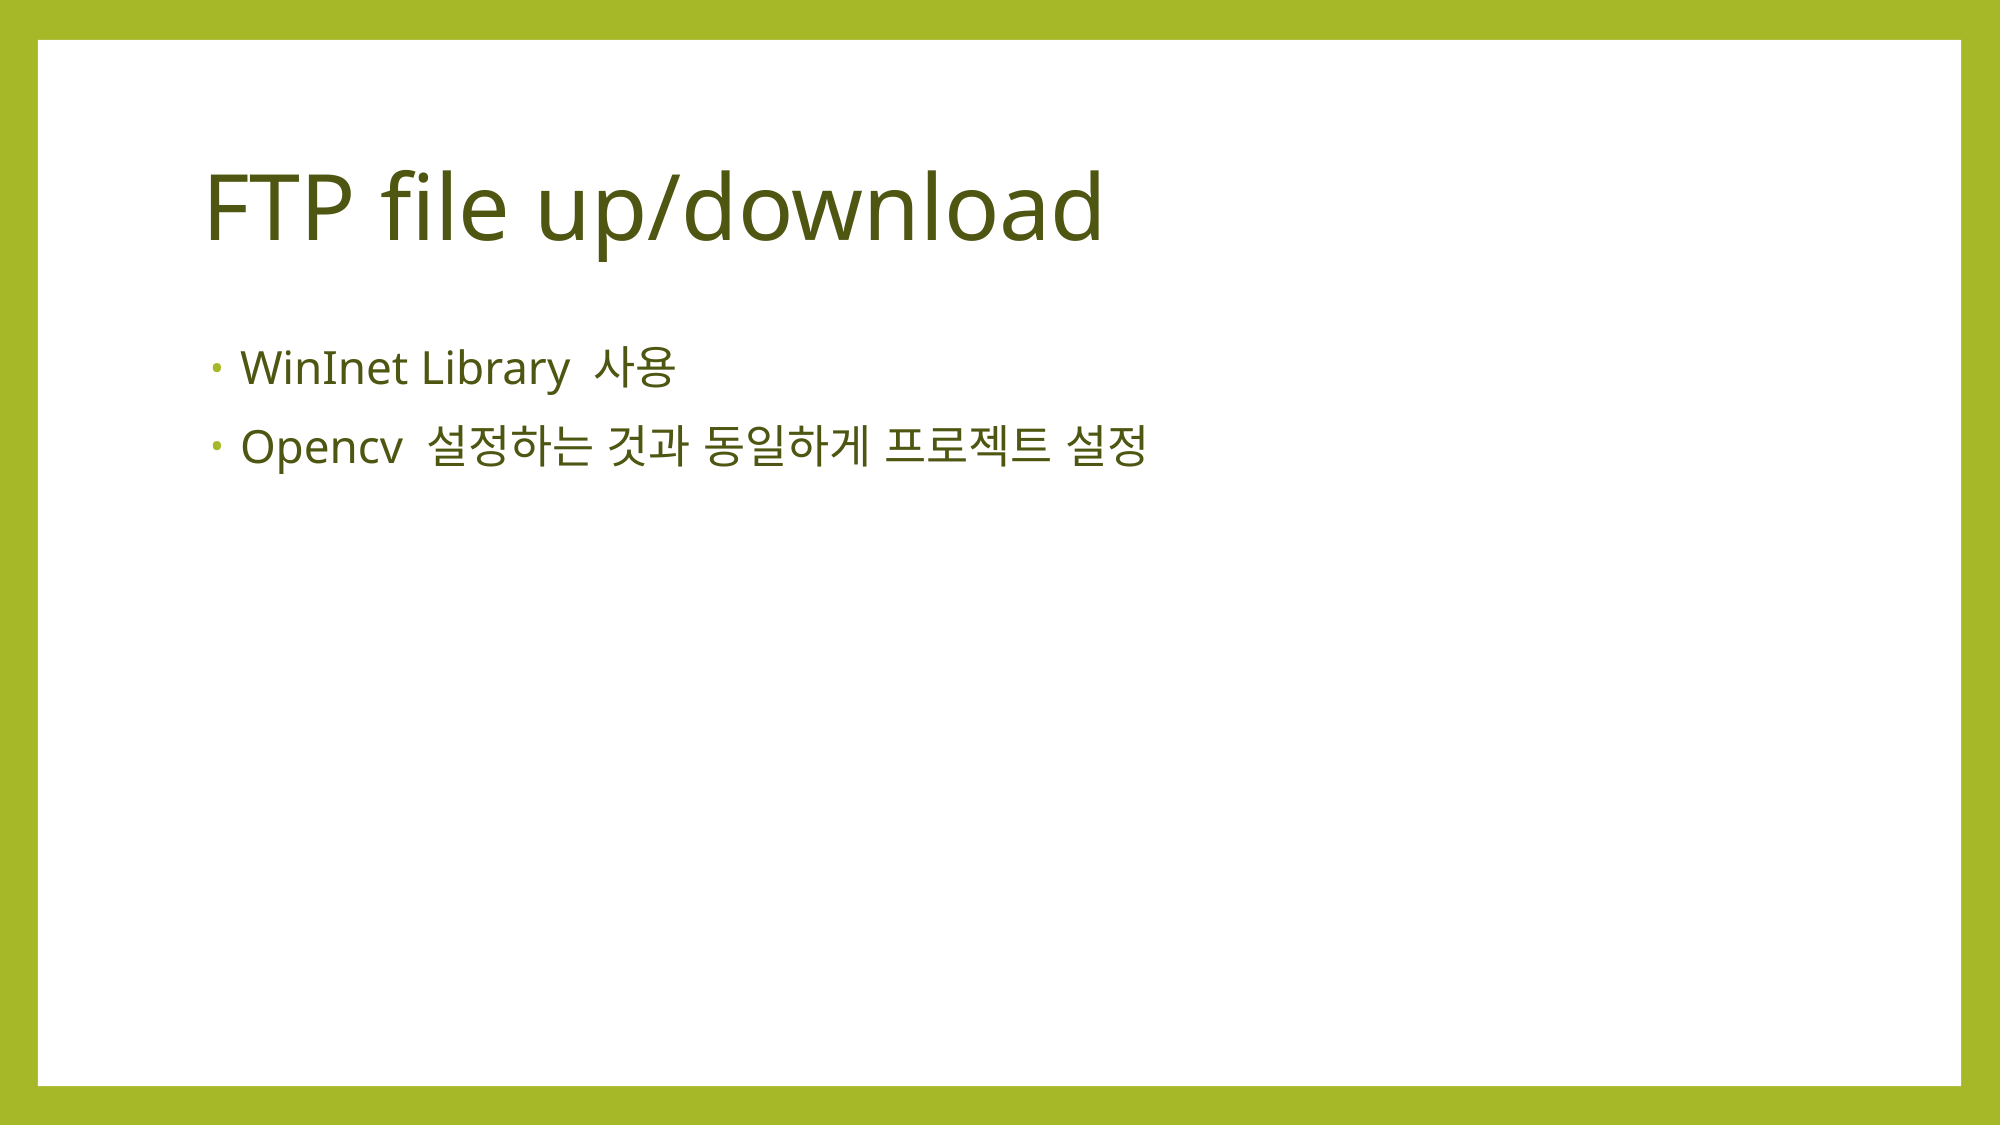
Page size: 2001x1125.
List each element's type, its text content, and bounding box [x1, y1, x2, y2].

list WinInet Library 사용 Opencv 설정하는 것과 동일하게 프로젝트 설정 [187, 337, 1808, 1000]
title FTP file up/download [187, 99, 1808, 323]
